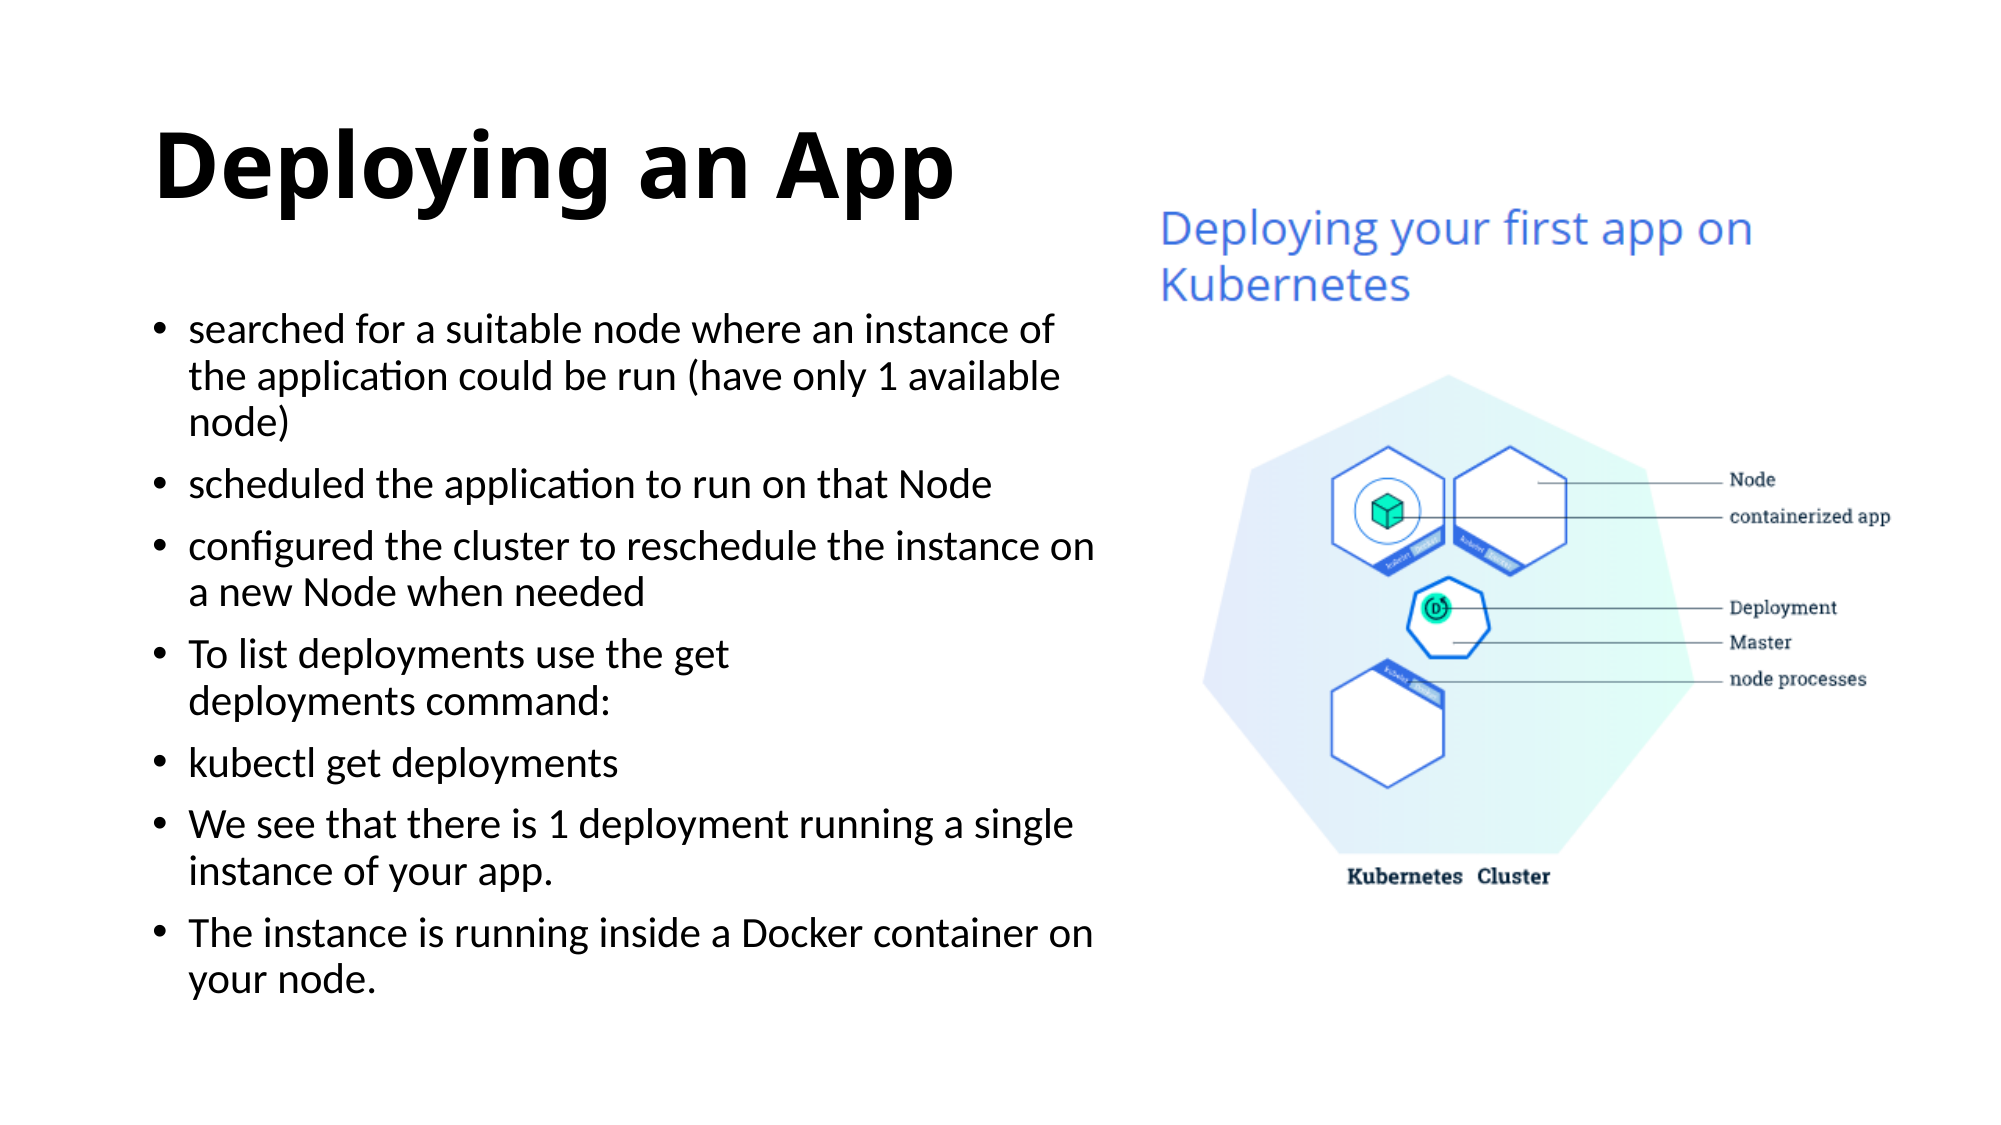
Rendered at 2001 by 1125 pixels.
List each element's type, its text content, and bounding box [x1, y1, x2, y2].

picture [1117, 187, 1943, 924]
title Deploying an App [137, 59, 1863, 278]
list searched for a suitable node where an instance of the application could be run (have only 1 available node) scheduled the application to run on that Node configured the cluster to reschedule the instance on a new Node when needed To list deployments use the get deployments command: kubectl get deployments We see that there is 1 deployment running a single instance of your app. The instance is running inside a Docker container on your node. [137, 299, 1118, 1014]
